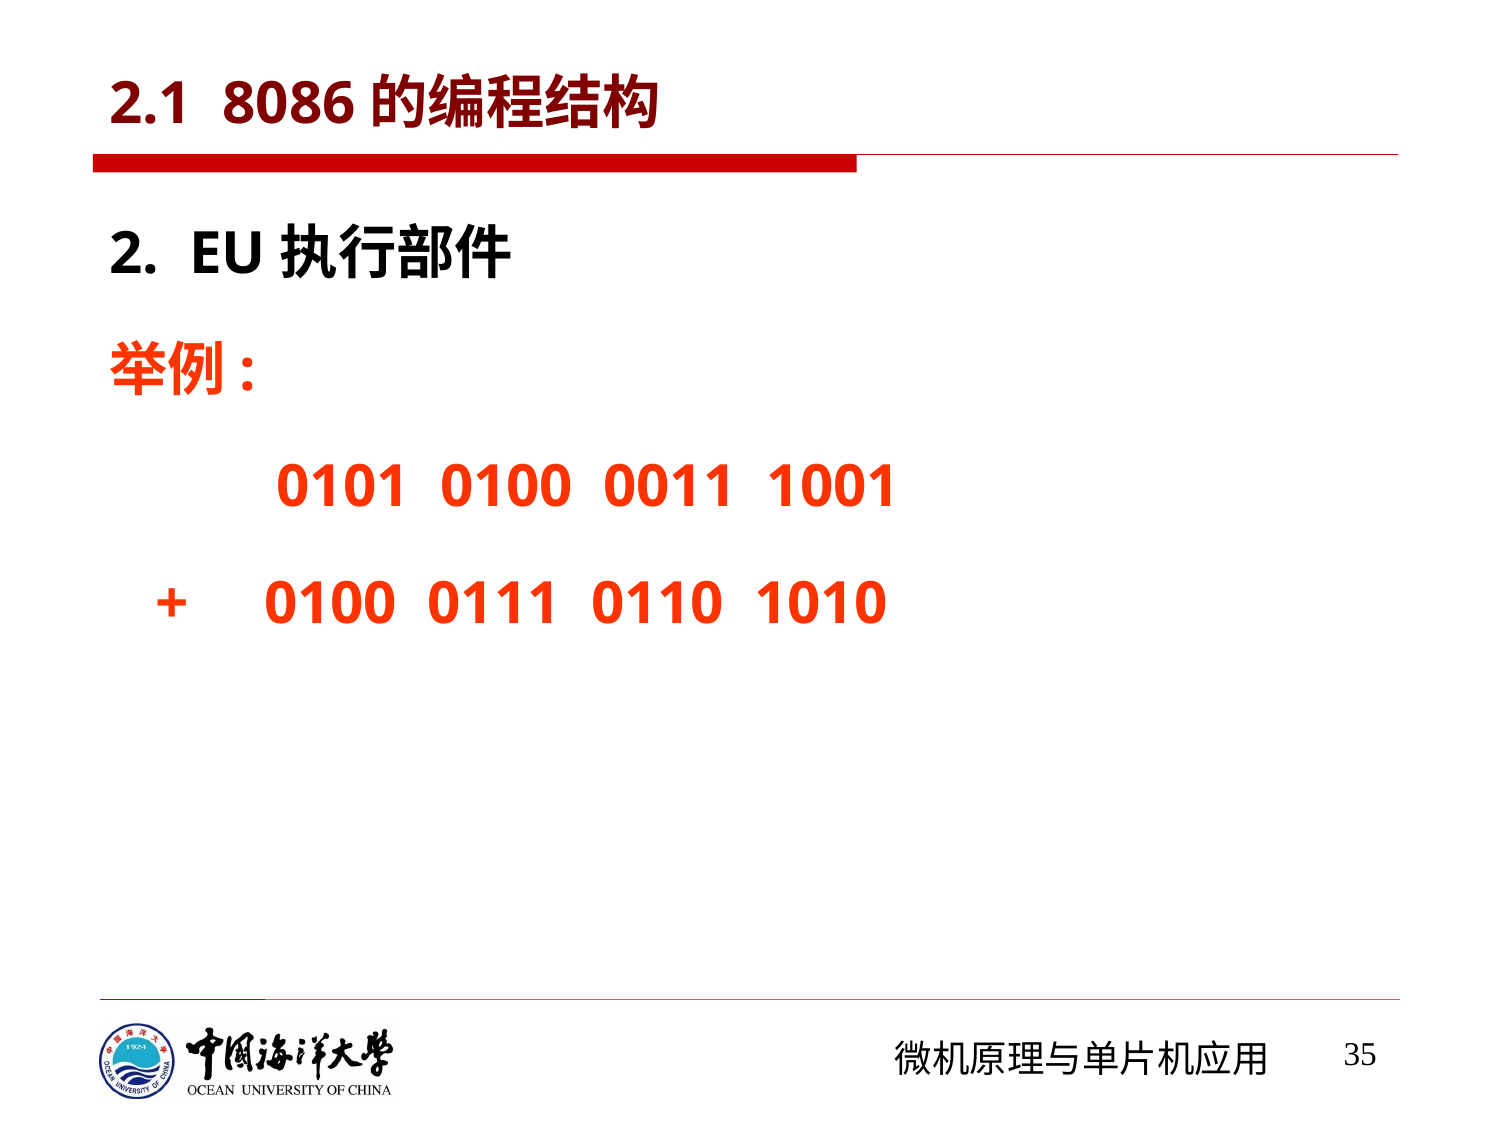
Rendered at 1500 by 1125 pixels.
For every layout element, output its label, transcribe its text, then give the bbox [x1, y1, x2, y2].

list 2. EU执行部件 举例: 0101 0100 0011 1001 + 0100 0111 0110 1010 [94, 172, 1400, 1000]
title 2.1 8086的编程结构 [94, 30, 1407, 143]
slide_number 35 [1328, 1024, 1448, 1103]
picture [99, 1017, 396, 1099]
